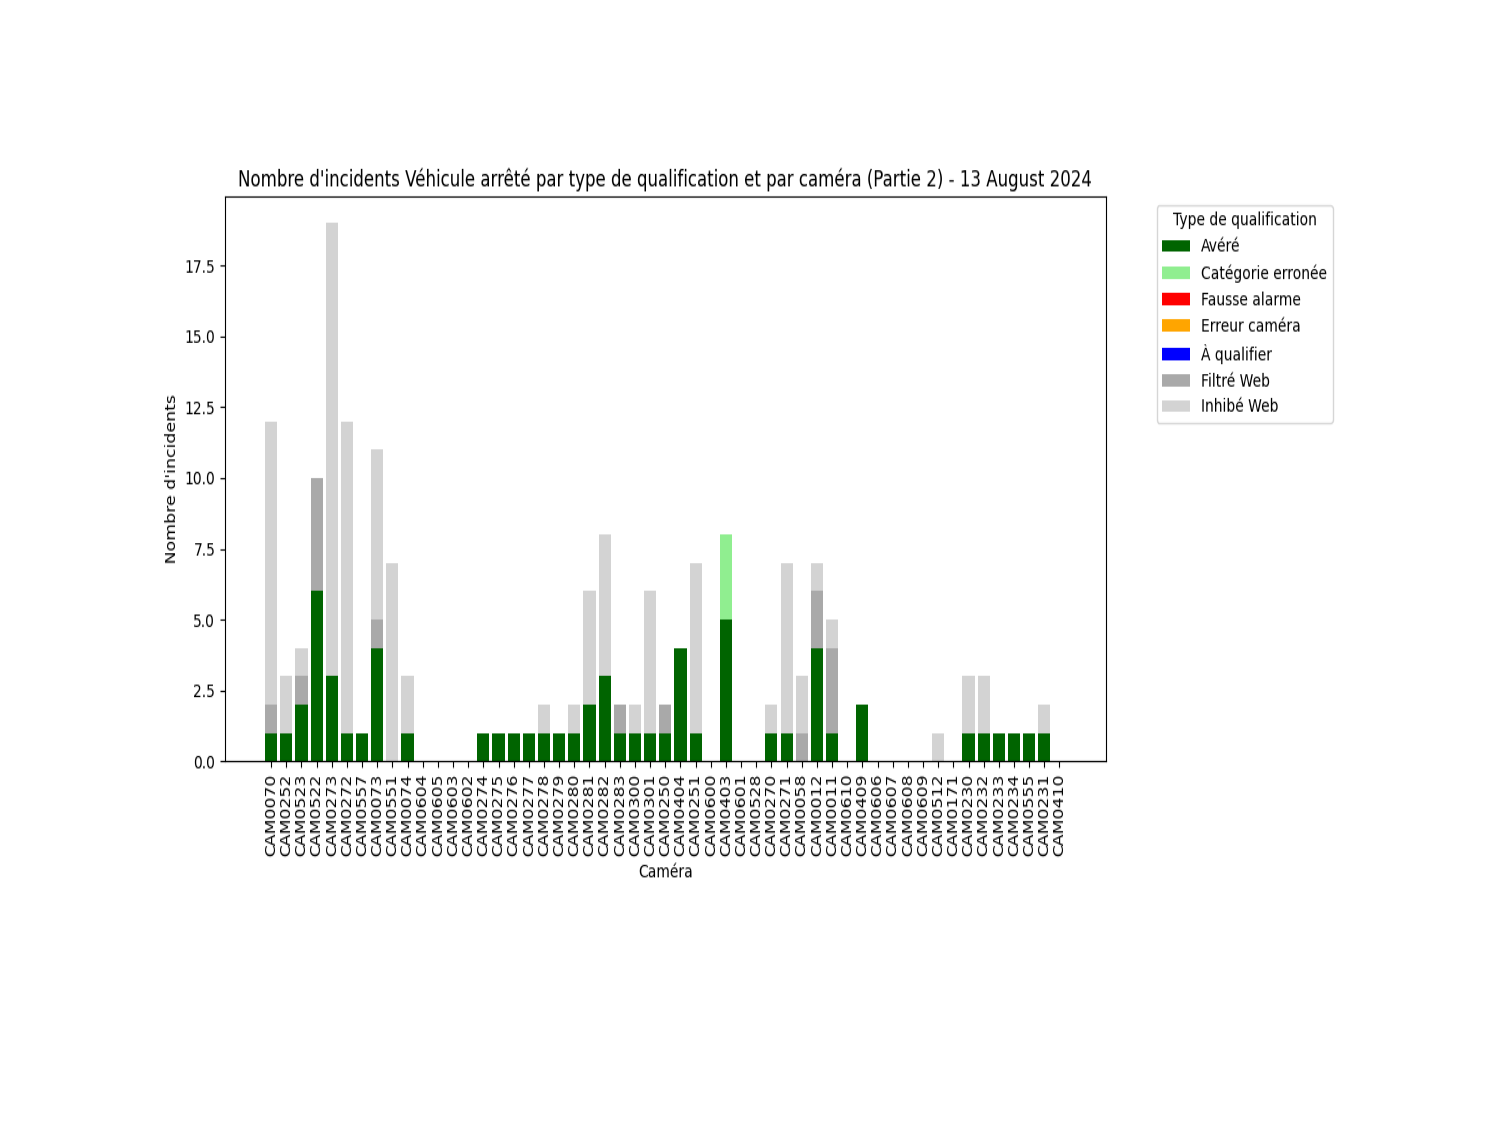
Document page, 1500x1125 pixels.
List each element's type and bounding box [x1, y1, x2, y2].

picture [149, 149, 1351, 901]
